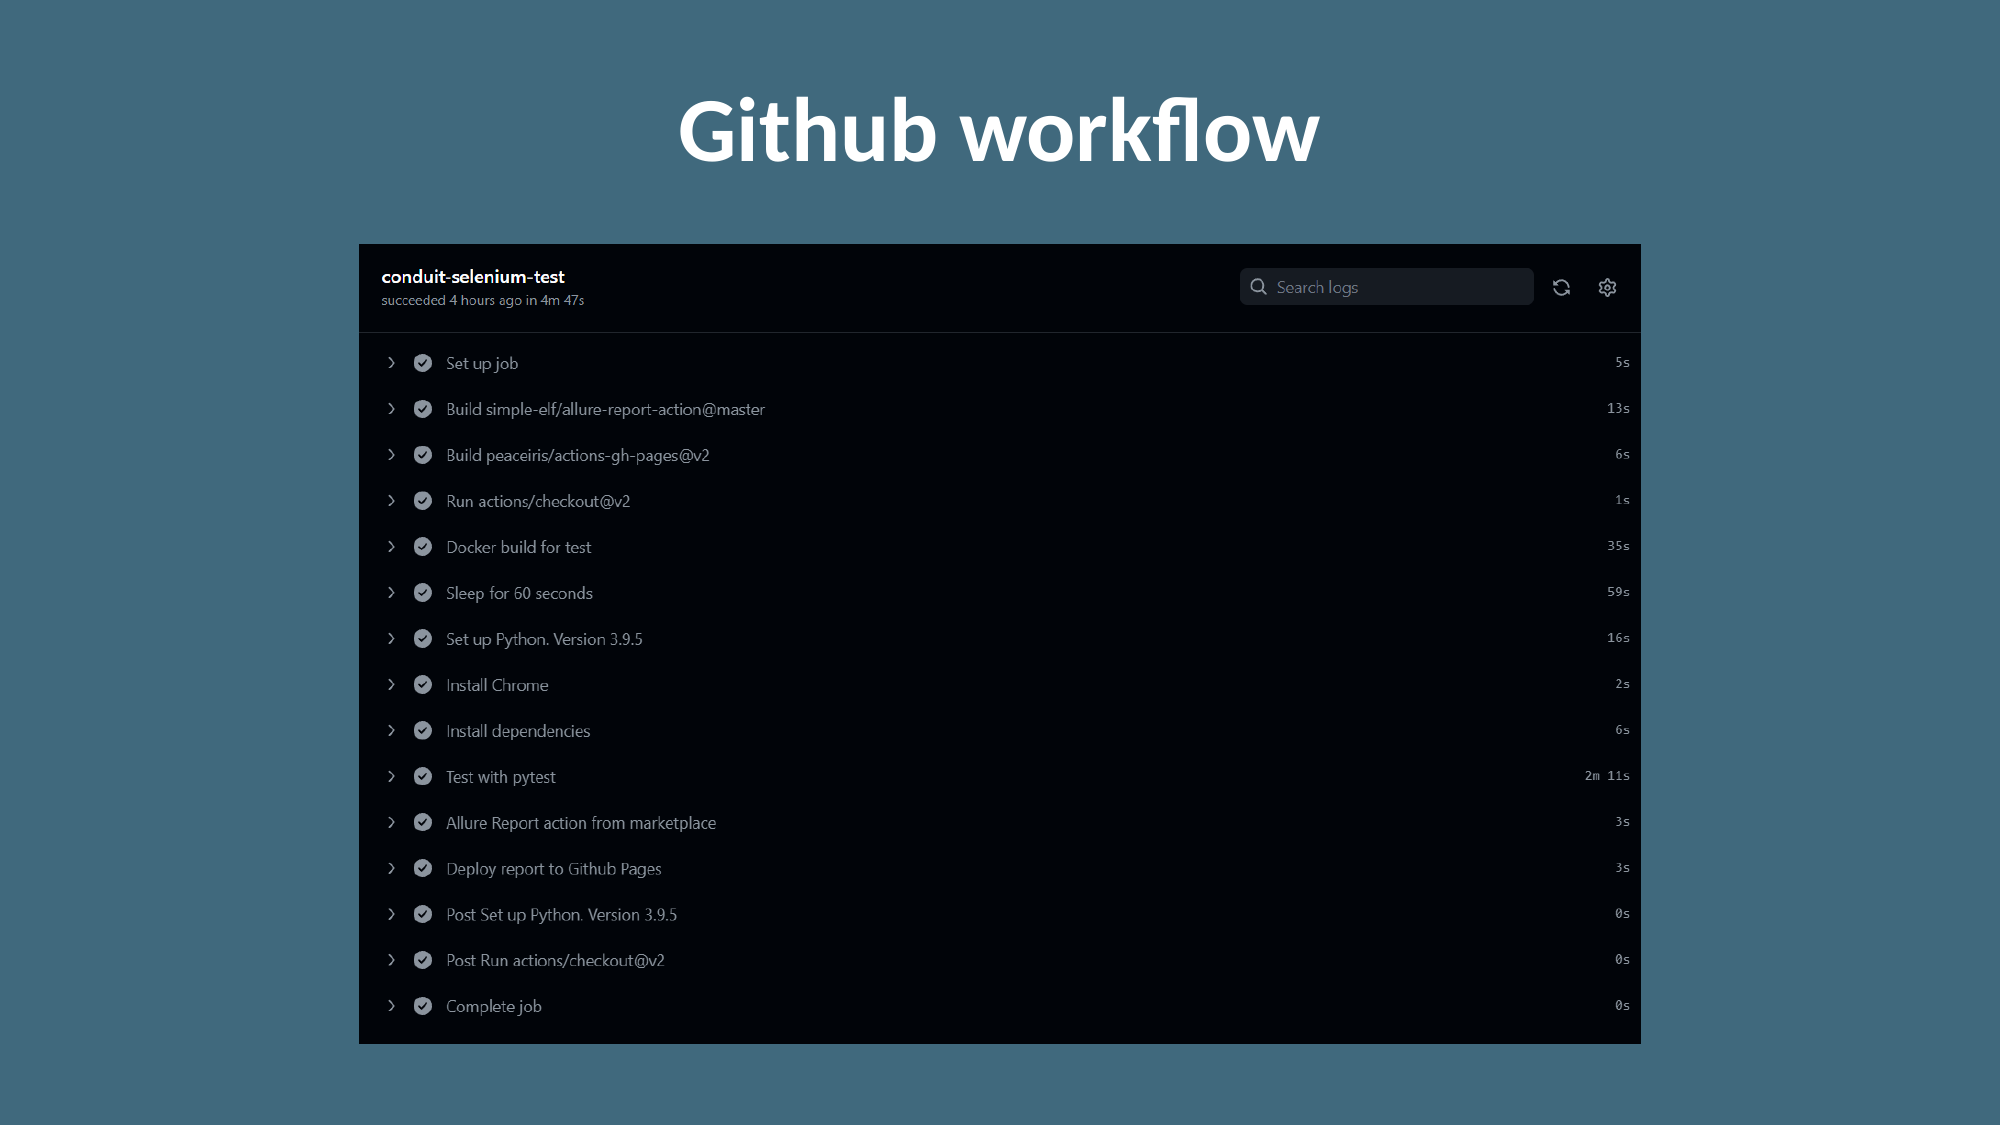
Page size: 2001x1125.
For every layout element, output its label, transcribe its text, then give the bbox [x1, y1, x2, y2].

picture [358, 244, 1641, 1044]
title Github workflow [0, 19, 2000, 245]
